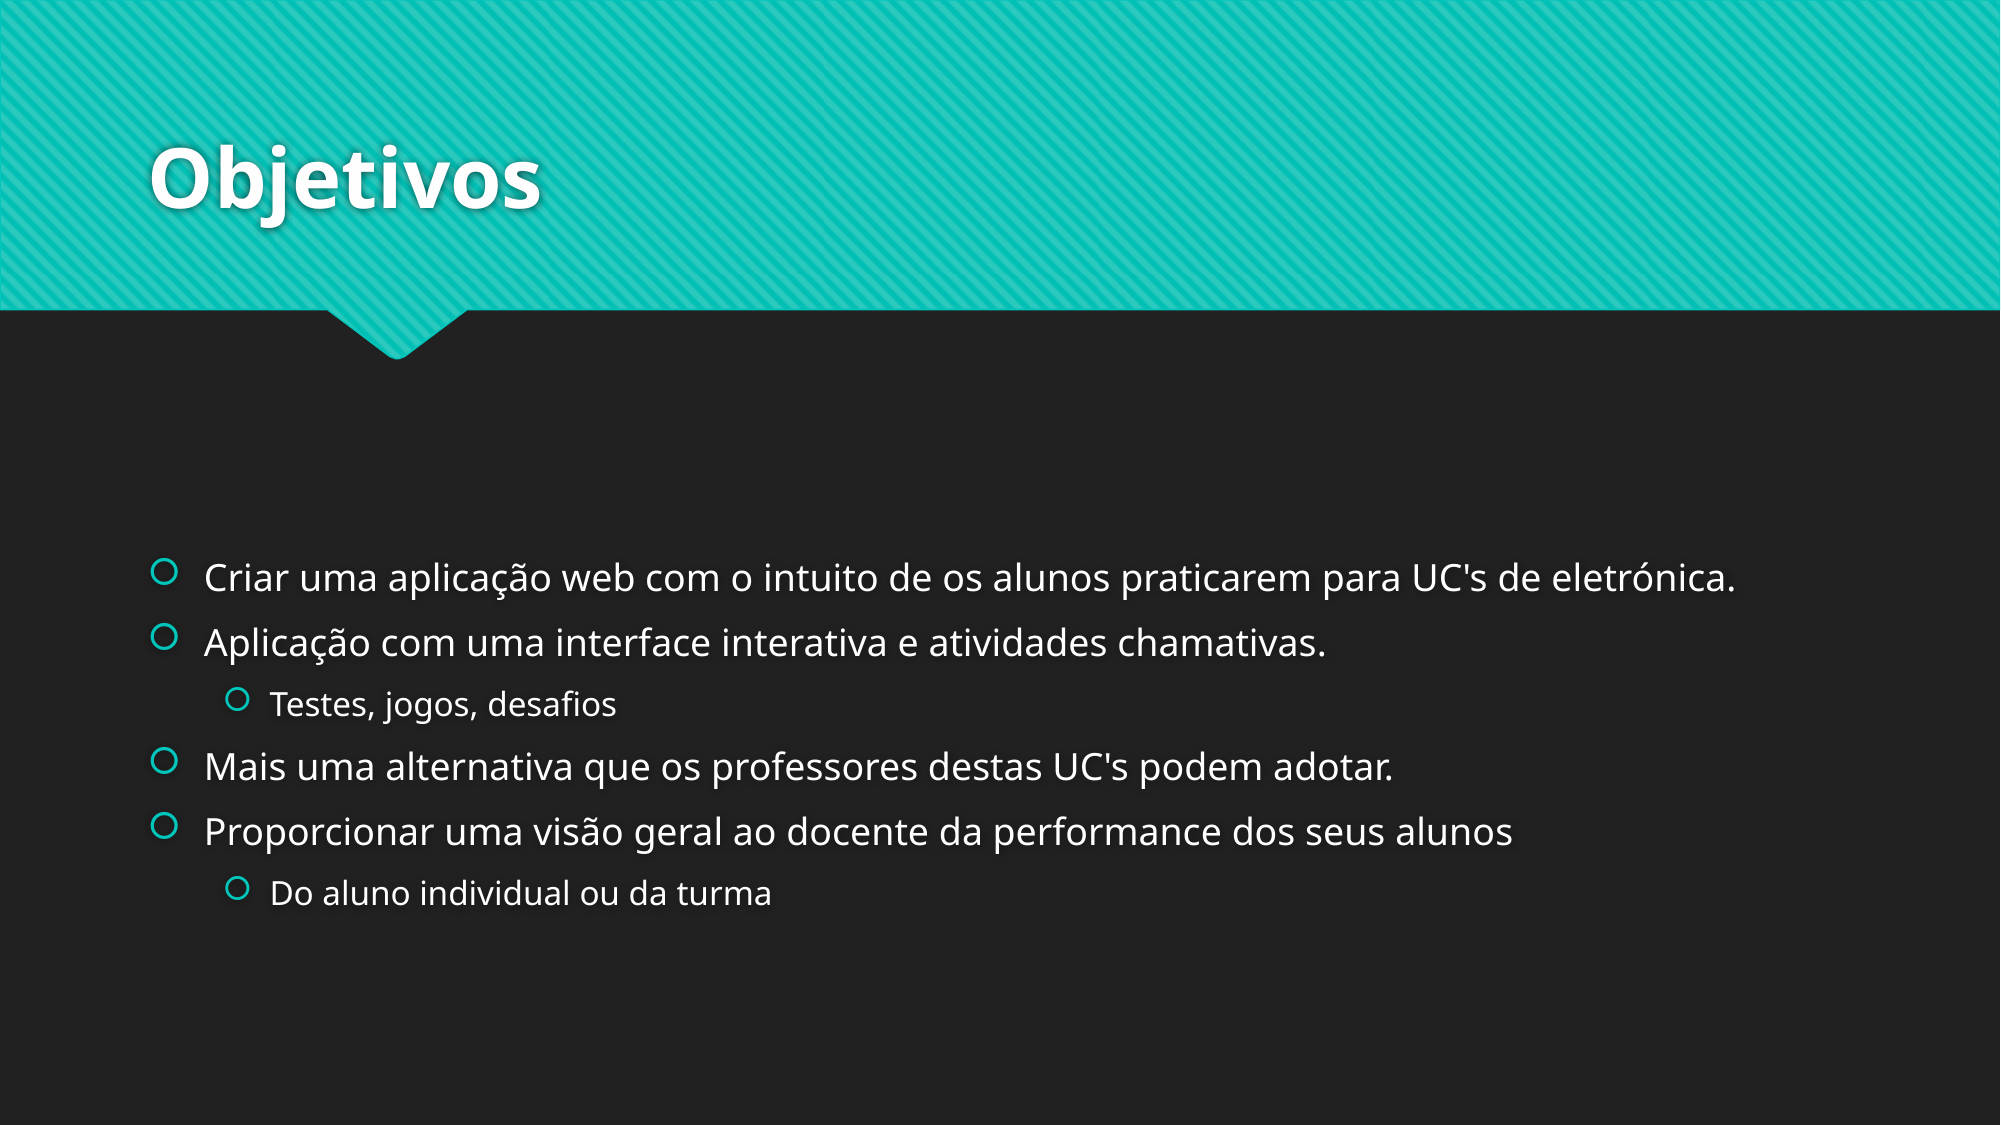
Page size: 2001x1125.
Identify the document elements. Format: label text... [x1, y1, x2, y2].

list Criar uma aplicação web com o intuito de os alunos praticarem para UC's de eletrónica. Aplicação com uma interface interativa e atividades chamativas. Testes, jogos, desafios Mais uma alternativa que os professores destas UC's podem adotar. Proporcionar uma visão geral ao docente da performance dos seus alunos Do aluno individual ou da turma [132, 364, 1868, 1102]
title Objetivos [132, 73, 1868, 233]
